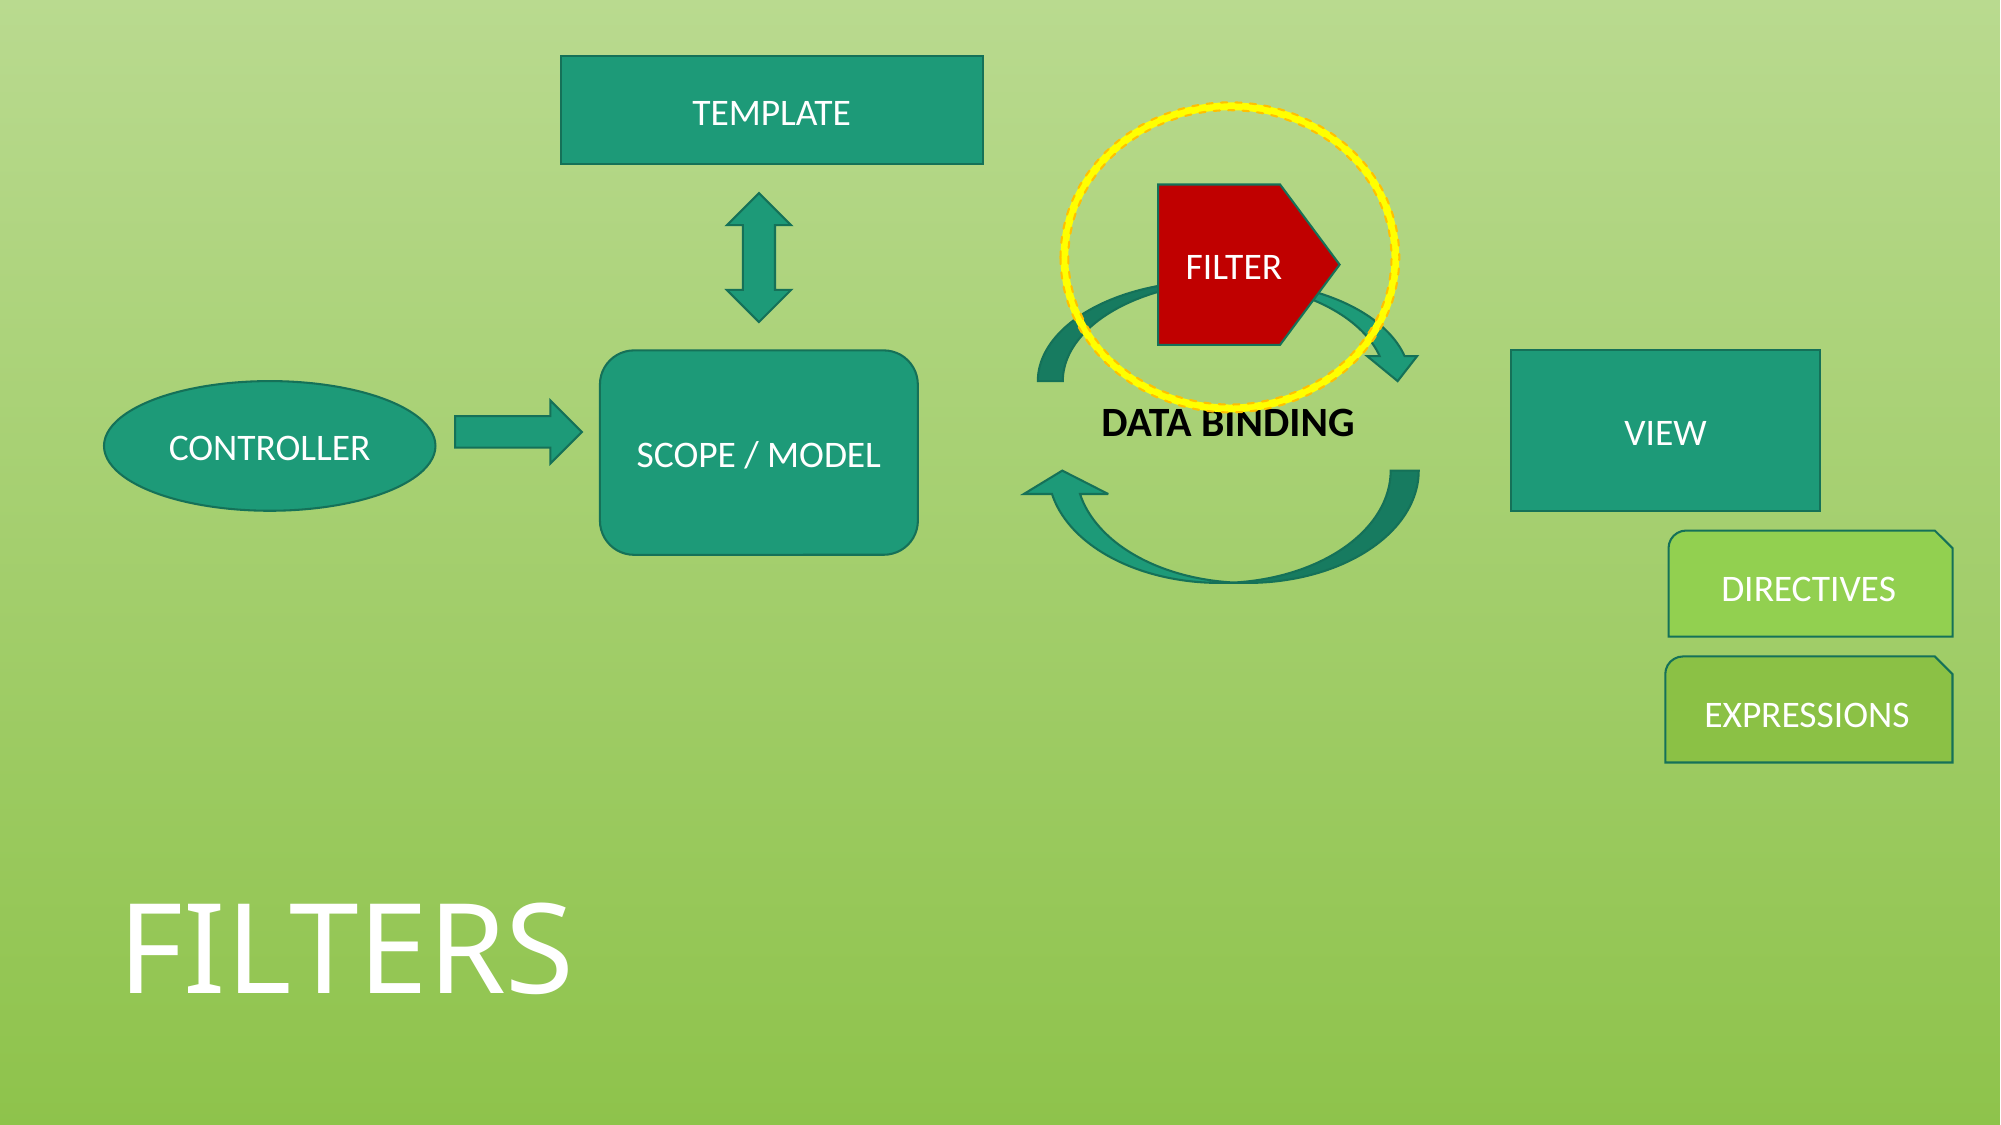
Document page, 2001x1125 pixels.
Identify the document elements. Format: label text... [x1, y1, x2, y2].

text_box [1059, 101, 1401, 414]
title FILTERS [103, 762, 1829, 1028]
text_box EXPRESSIONS [1664, 655, 1954, 764]
text_box FILTER [1157, 183, 1341, 346]
text_box [1089, 291, 1157, 328]
text_box TEMPLATE [560, 55, 984, 165]
text_box DATA BINDING [1086, 387, 1400, 453]
text_box [724, 191, 794, 324]
text_box [454, 397, 584, 466]
text_box DIRECTIVES [1667, 529, 1954, 638]
text_box SCOPE / MODEL [598, 349, 919, 556]
text_box [1020, 469, 1420, 584]
text_box [1036, 319, 1083, 383]
text_box CONTROLLER [102, 380, 437, 512]
text_box [1364, 326, 1420, 383]
text_box [1314, 292, 1375, 336]
text_box [1082, 285, 1157, 316]
text_box VIEW [1510, 349, 1821, 512]
